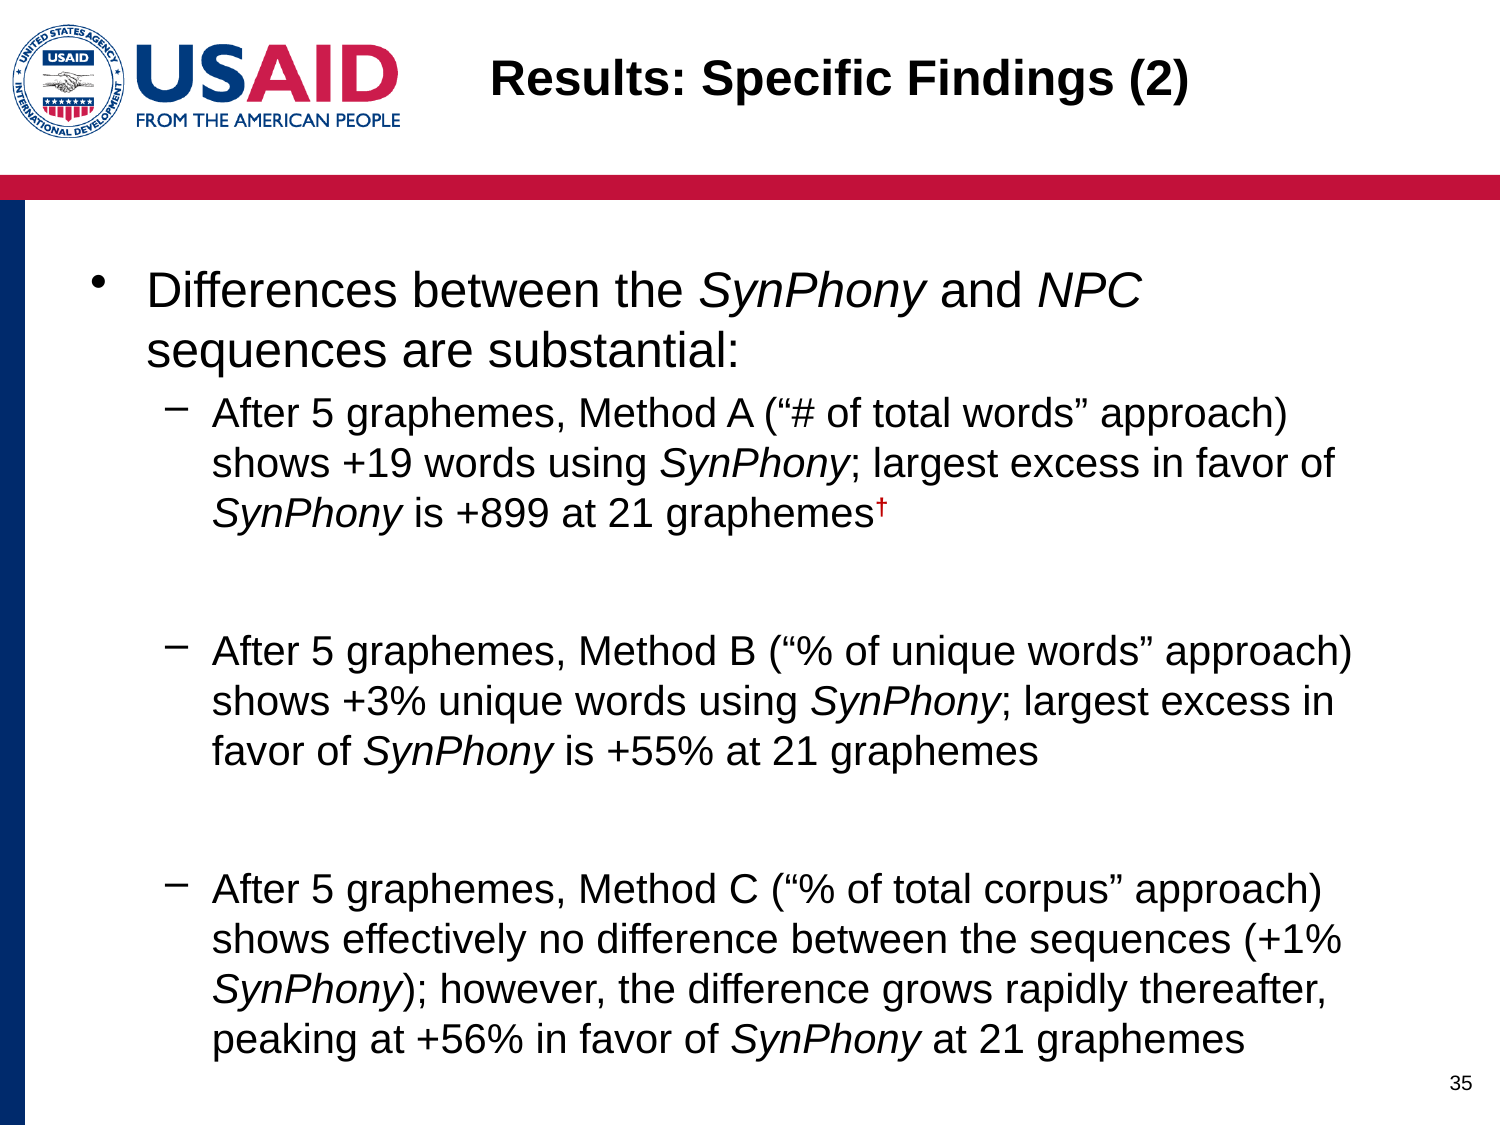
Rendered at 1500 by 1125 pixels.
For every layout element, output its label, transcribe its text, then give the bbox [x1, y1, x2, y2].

title Results: Specific Findings (2) [474, 37, 1263, 138]
slide_number 35 [1400, 1062, 1488, 1113]
picture [12, 24, 410, 138]
list Differences between the SynPhony and NPC sequences are substantial: After 5 graphemes, Method A (“# of total words” approach) shows +19 words using SynPhony; largest excess in favor of SynPhony is +899 at 21 graphemes† After 5 graphemes, Method B (“% of unique words” approach) shows +3% unique words using SynPhony; largest excess in favor of SynPhony is +55% at 21 graphemes After 5 graphemes, Method C (“% of total corpus” approach) shows effectively no difference between the sequences (+1% SynPhony); however, the difference grows rapidly thereafter, peaking at +56% in favor of SynPhony at 21 graphemes [75, 249, 1400, 1113]
